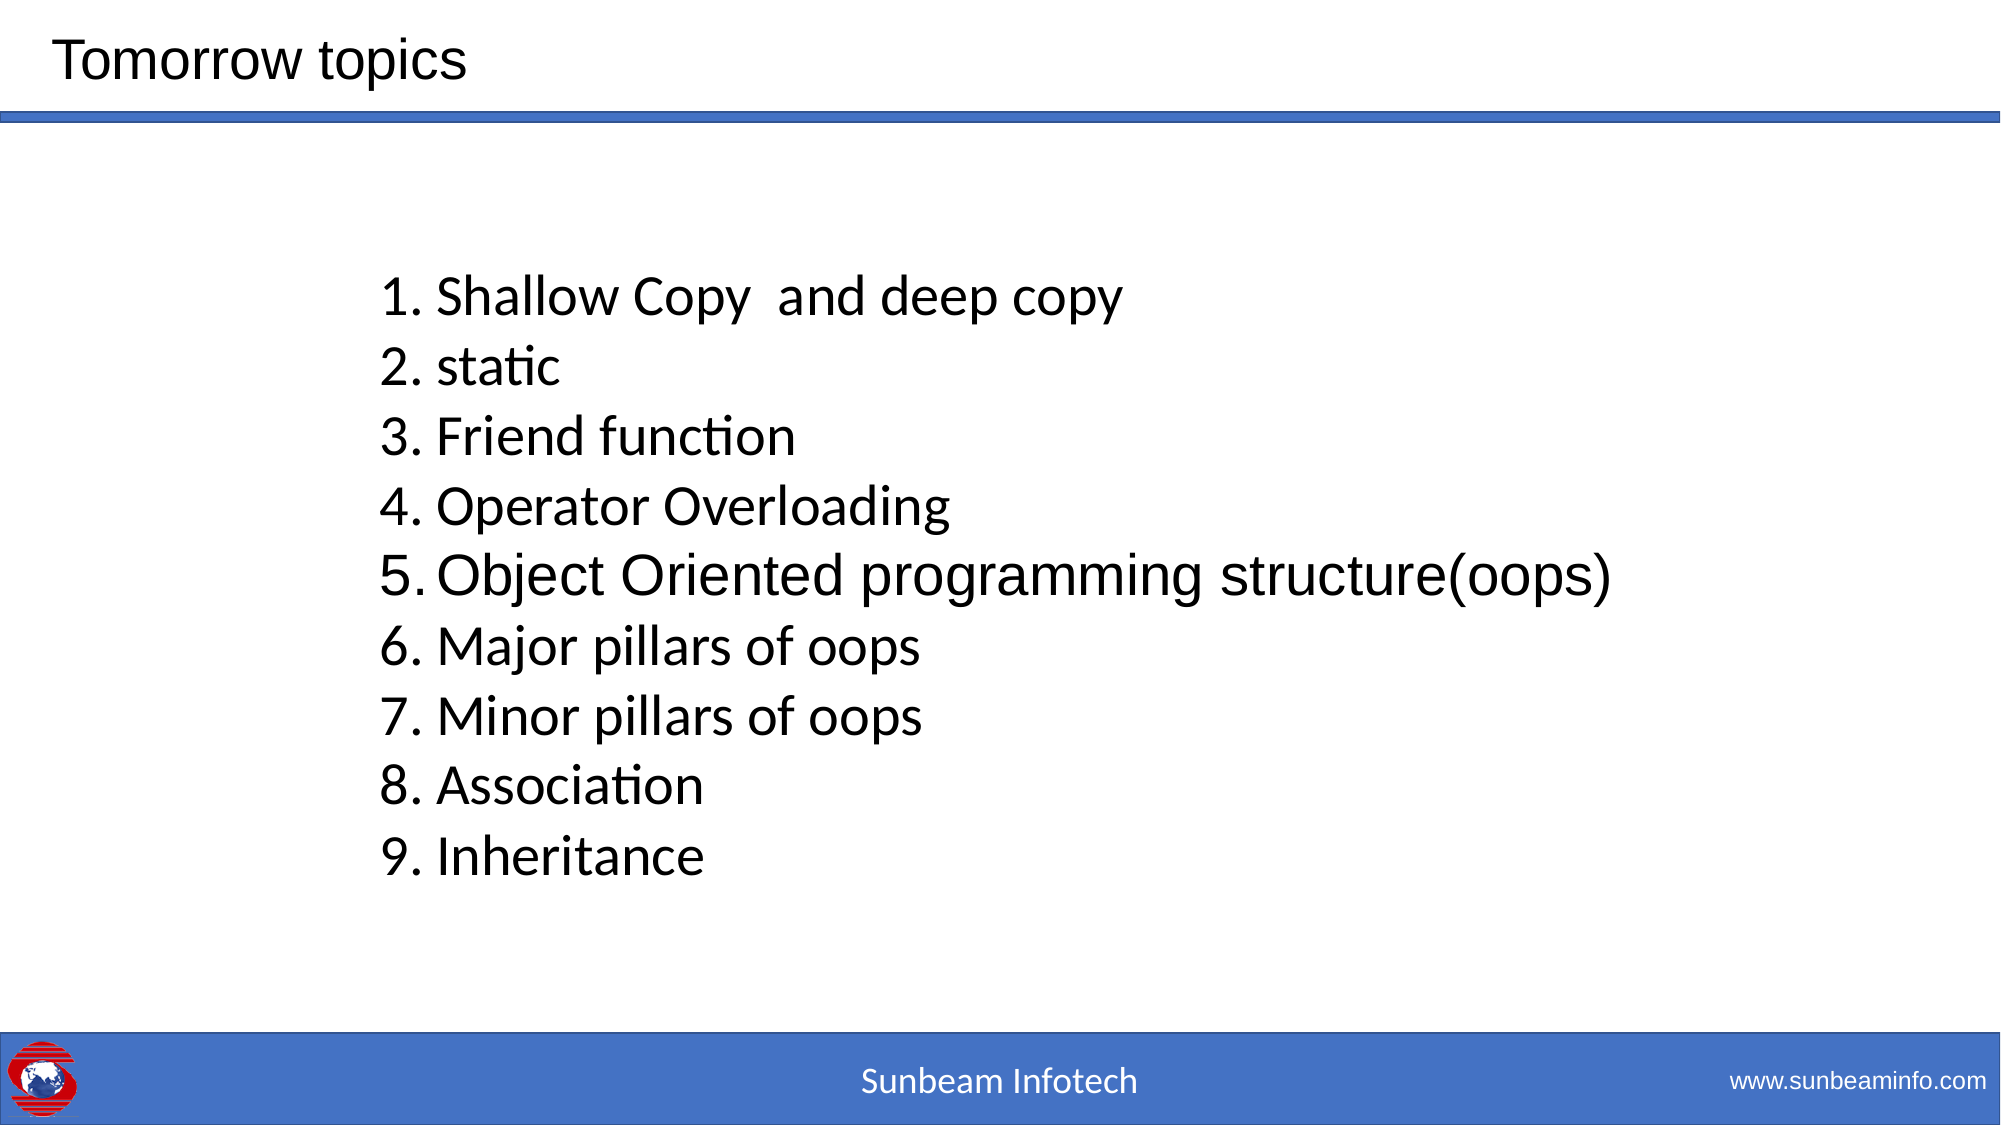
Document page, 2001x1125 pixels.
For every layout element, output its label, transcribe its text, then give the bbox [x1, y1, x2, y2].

picture [1, 1036, 82, 1117]
text_box Shallow Copy and deep copy static Friend function Operator Overloading Object Oriented programming structure(oops) Major pillars of oops Minor pillars of oops Association Inheritance [365, 249, 1694, 895]
title Tomorrow topics [36, 22, 1965, 100]
